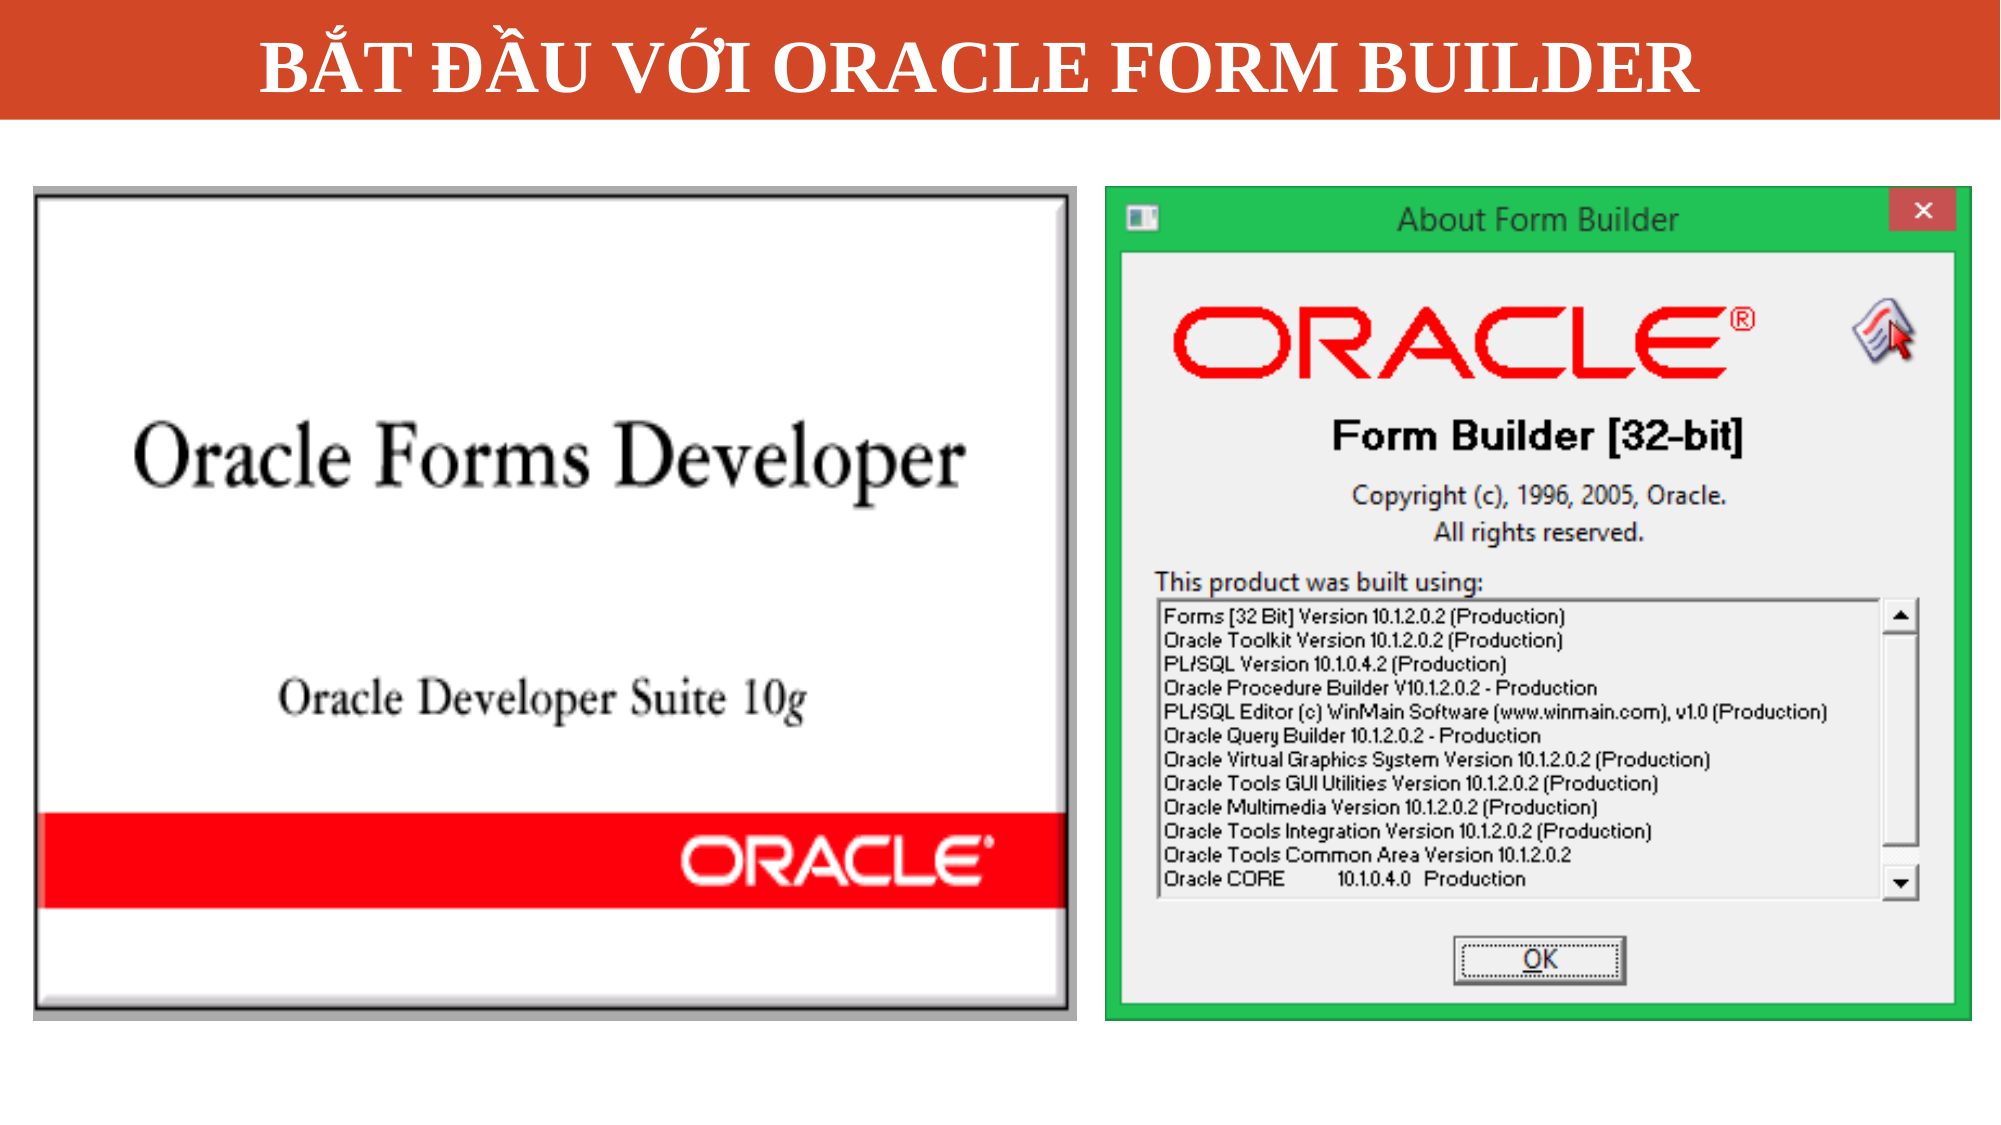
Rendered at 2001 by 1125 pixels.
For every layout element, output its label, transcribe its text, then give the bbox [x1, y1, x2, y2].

picture [33, 186, 1077, 1021]
picture [1105, 186, 1972, 1021]
title BẮT ĐẦU VỚI ORACLE FORM BUILDER [108, 0, 1872, 115]
